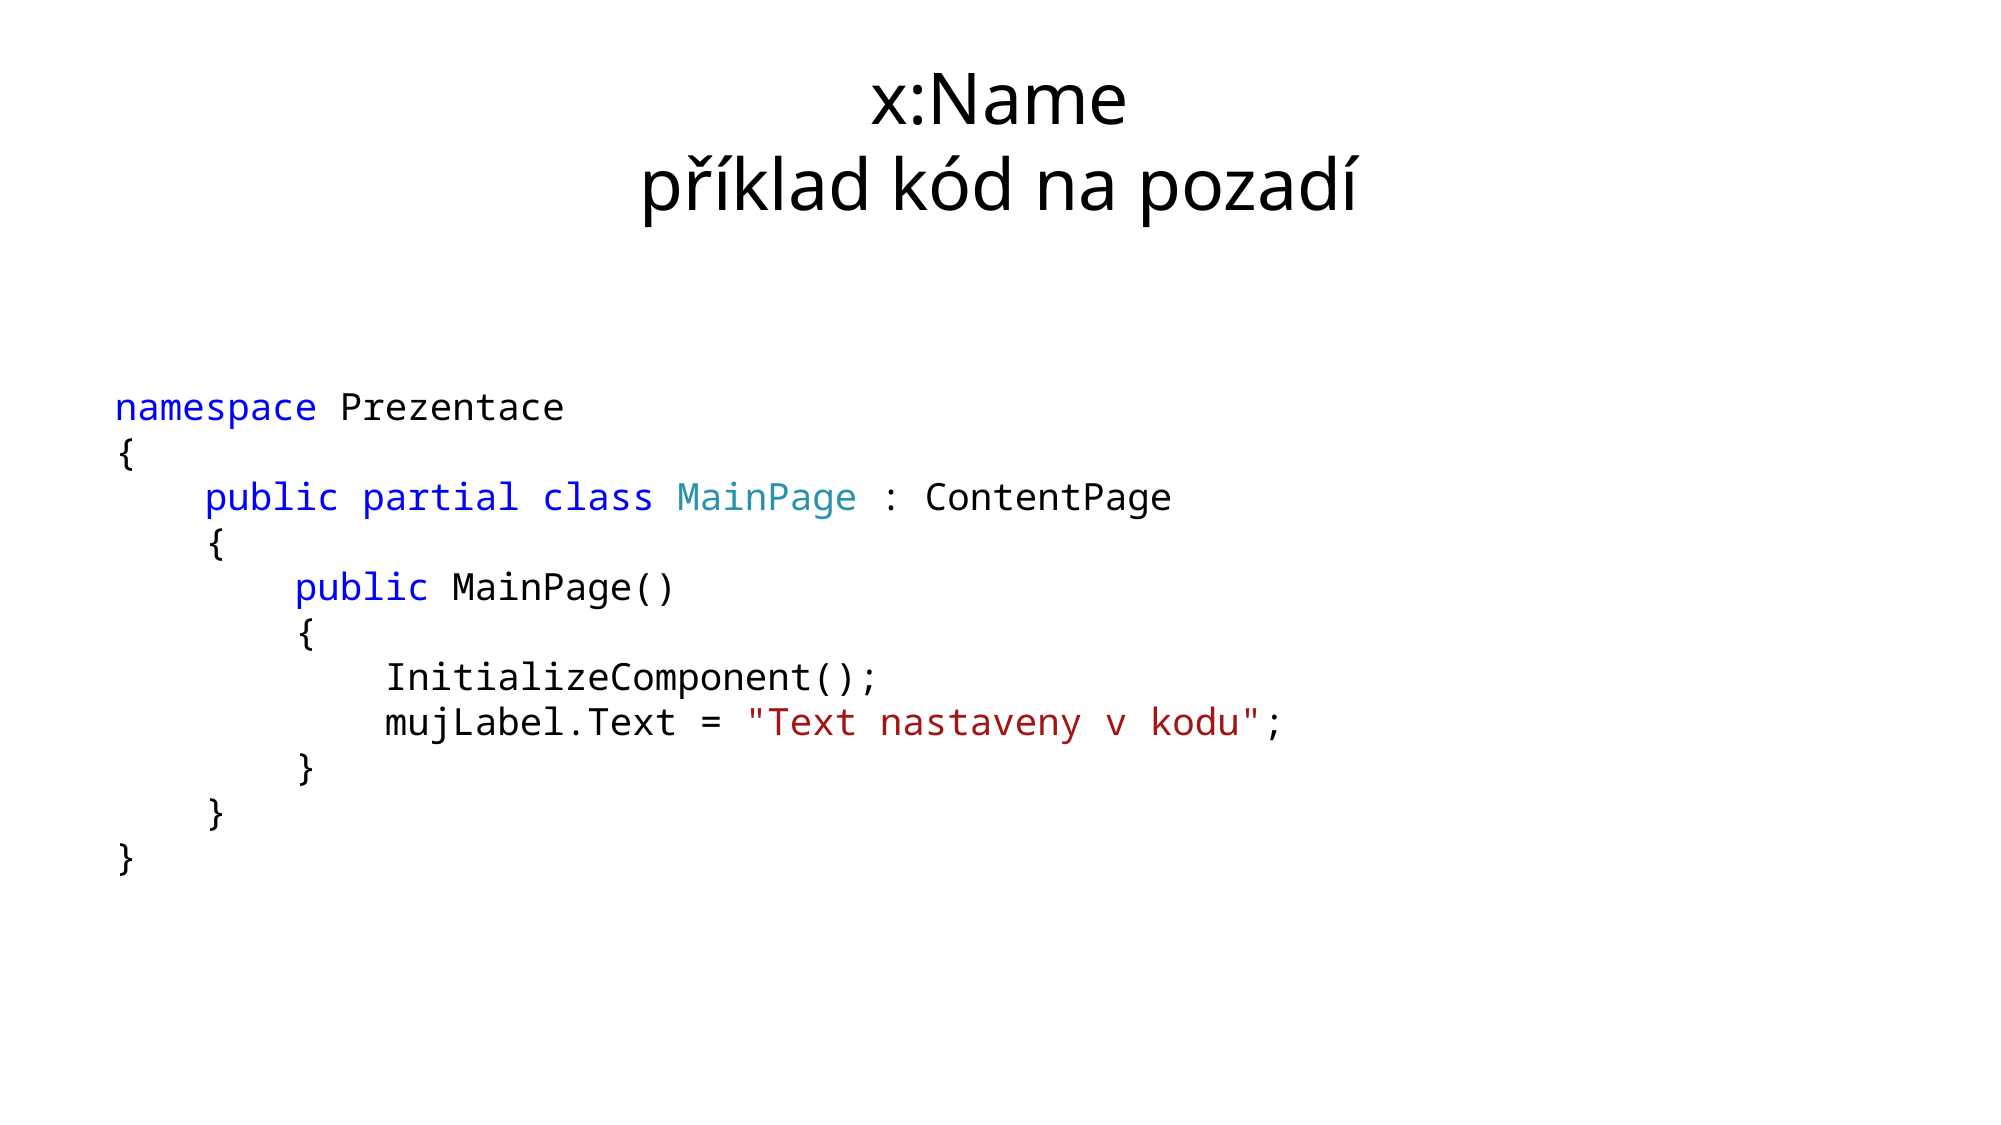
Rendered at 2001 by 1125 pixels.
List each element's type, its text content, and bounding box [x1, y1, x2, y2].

title x:Name příklad kód na pozadí [99, 45, 1900, 233]
text_box namespace Prezentace { public partial class MainPage : ContentPage { public MainPage() { InitializeComponent(); mujLabel.Text = "Text nastaveny v kodu"; } } } [99, 376, 1500, 886]
